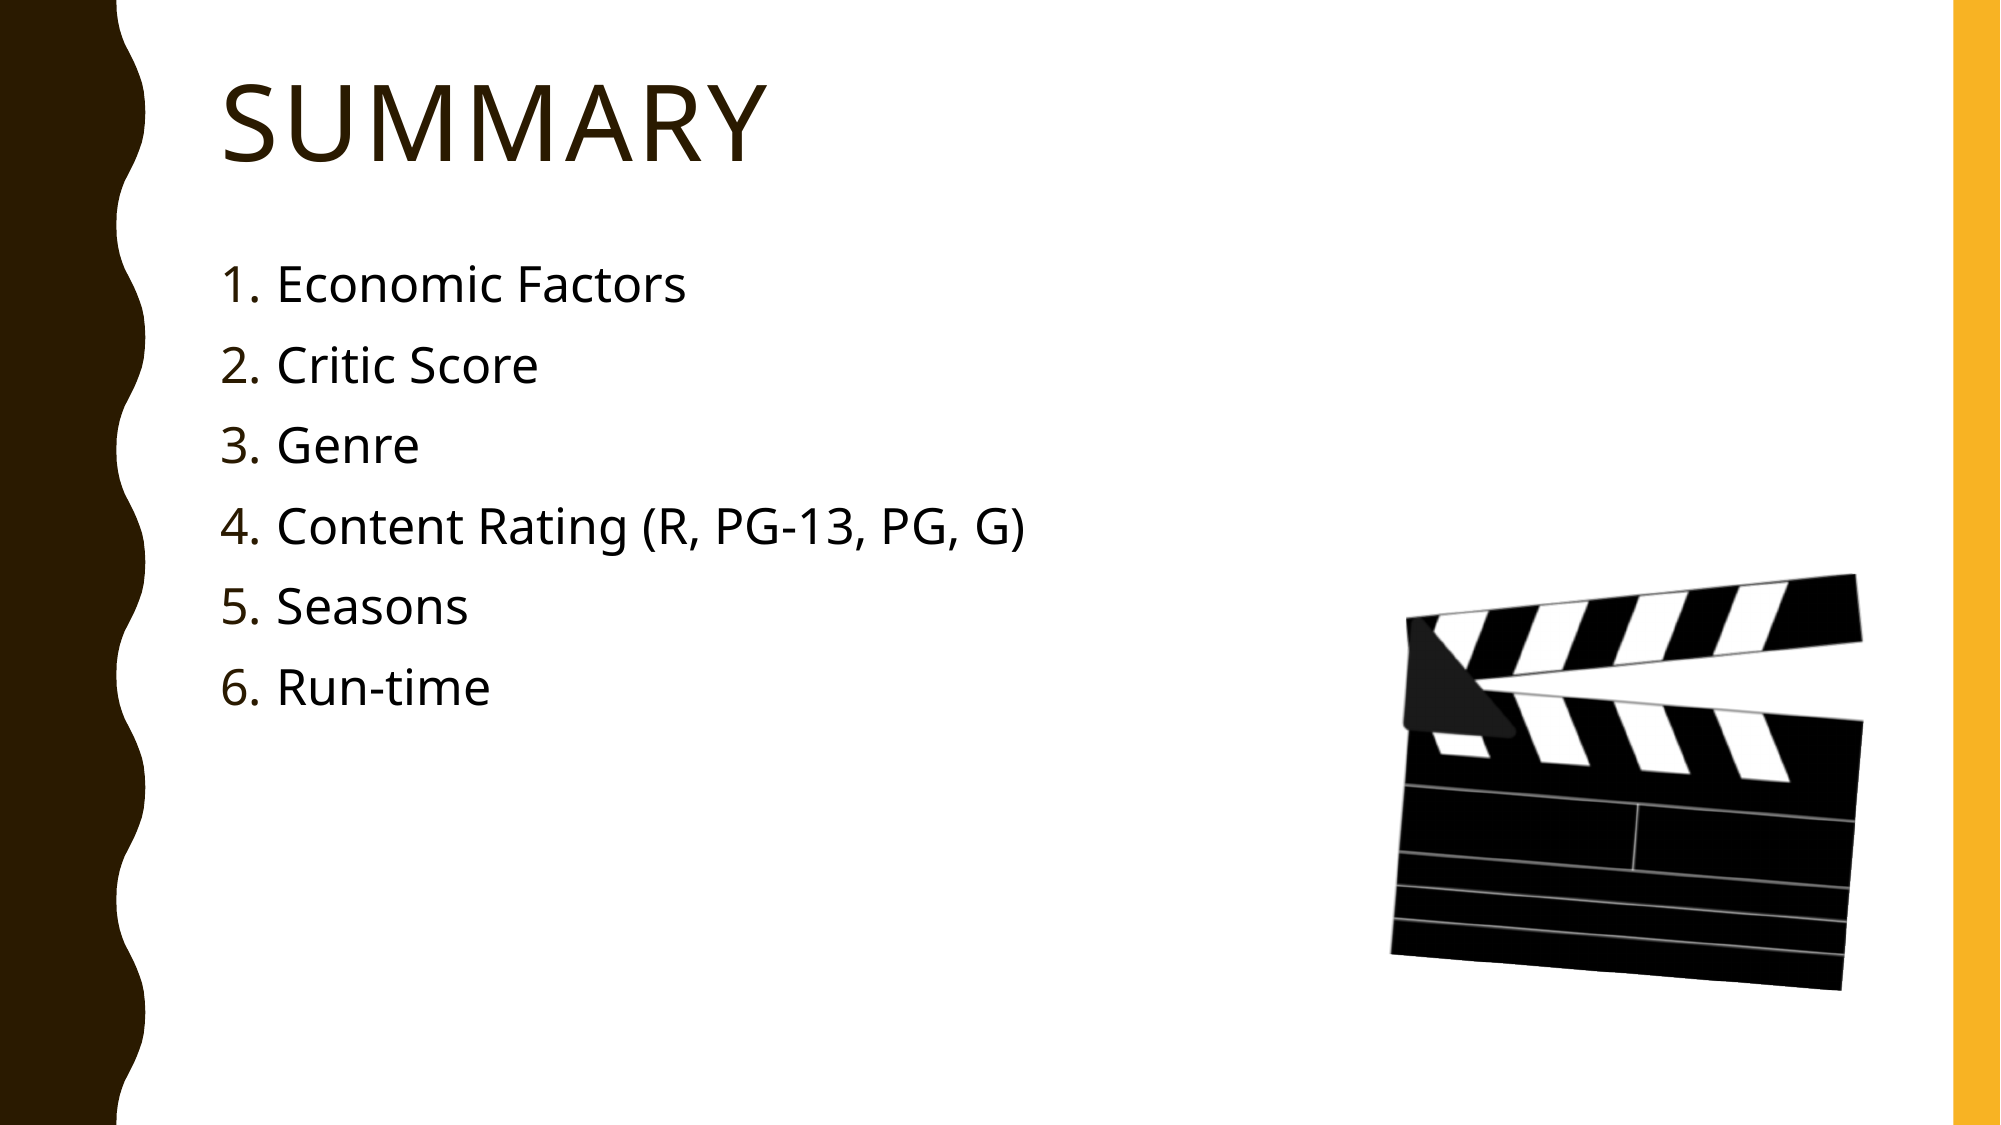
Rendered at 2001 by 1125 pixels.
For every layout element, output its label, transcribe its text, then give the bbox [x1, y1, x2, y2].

picture [1379, 538, 1874, 990]
list Economic Factors Critic Score Genre Content Rating (R, PG-13, PG, G) Seasons Run-time [205, 239, 1359, 1031]
title Summary [205, 62, 1875, 308]
